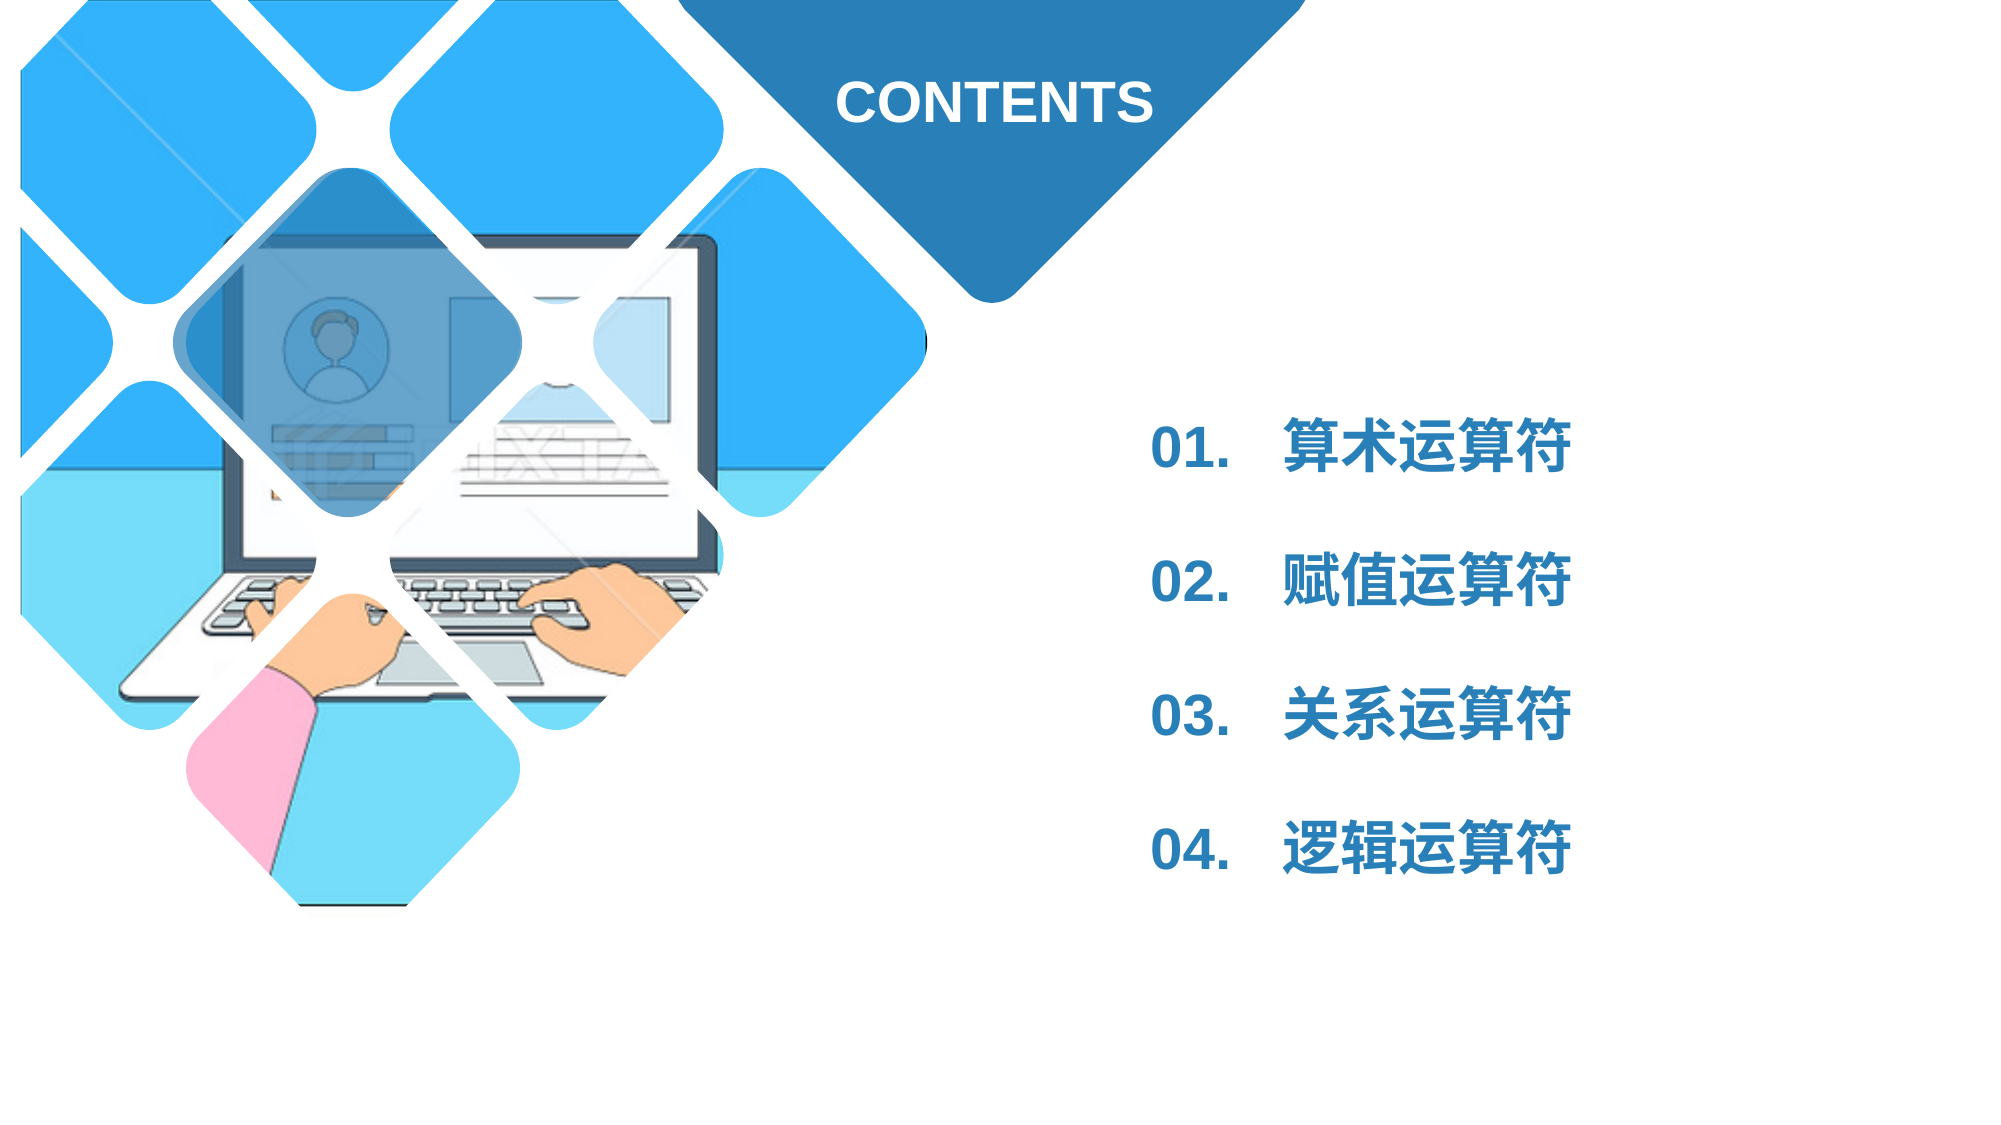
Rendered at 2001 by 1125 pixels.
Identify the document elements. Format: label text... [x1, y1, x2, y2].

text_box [1134, 536, 1591, 622]
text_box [1134, 669, 1591, 756]
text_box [1134, 803, 1591, 890]
text_box CONTENTS [928, 56, 1170, 141]
picture [20, 0, 928, 943]
text_box [928, 0, 1307, 304]
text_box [1134, 402, 1591, 489]
